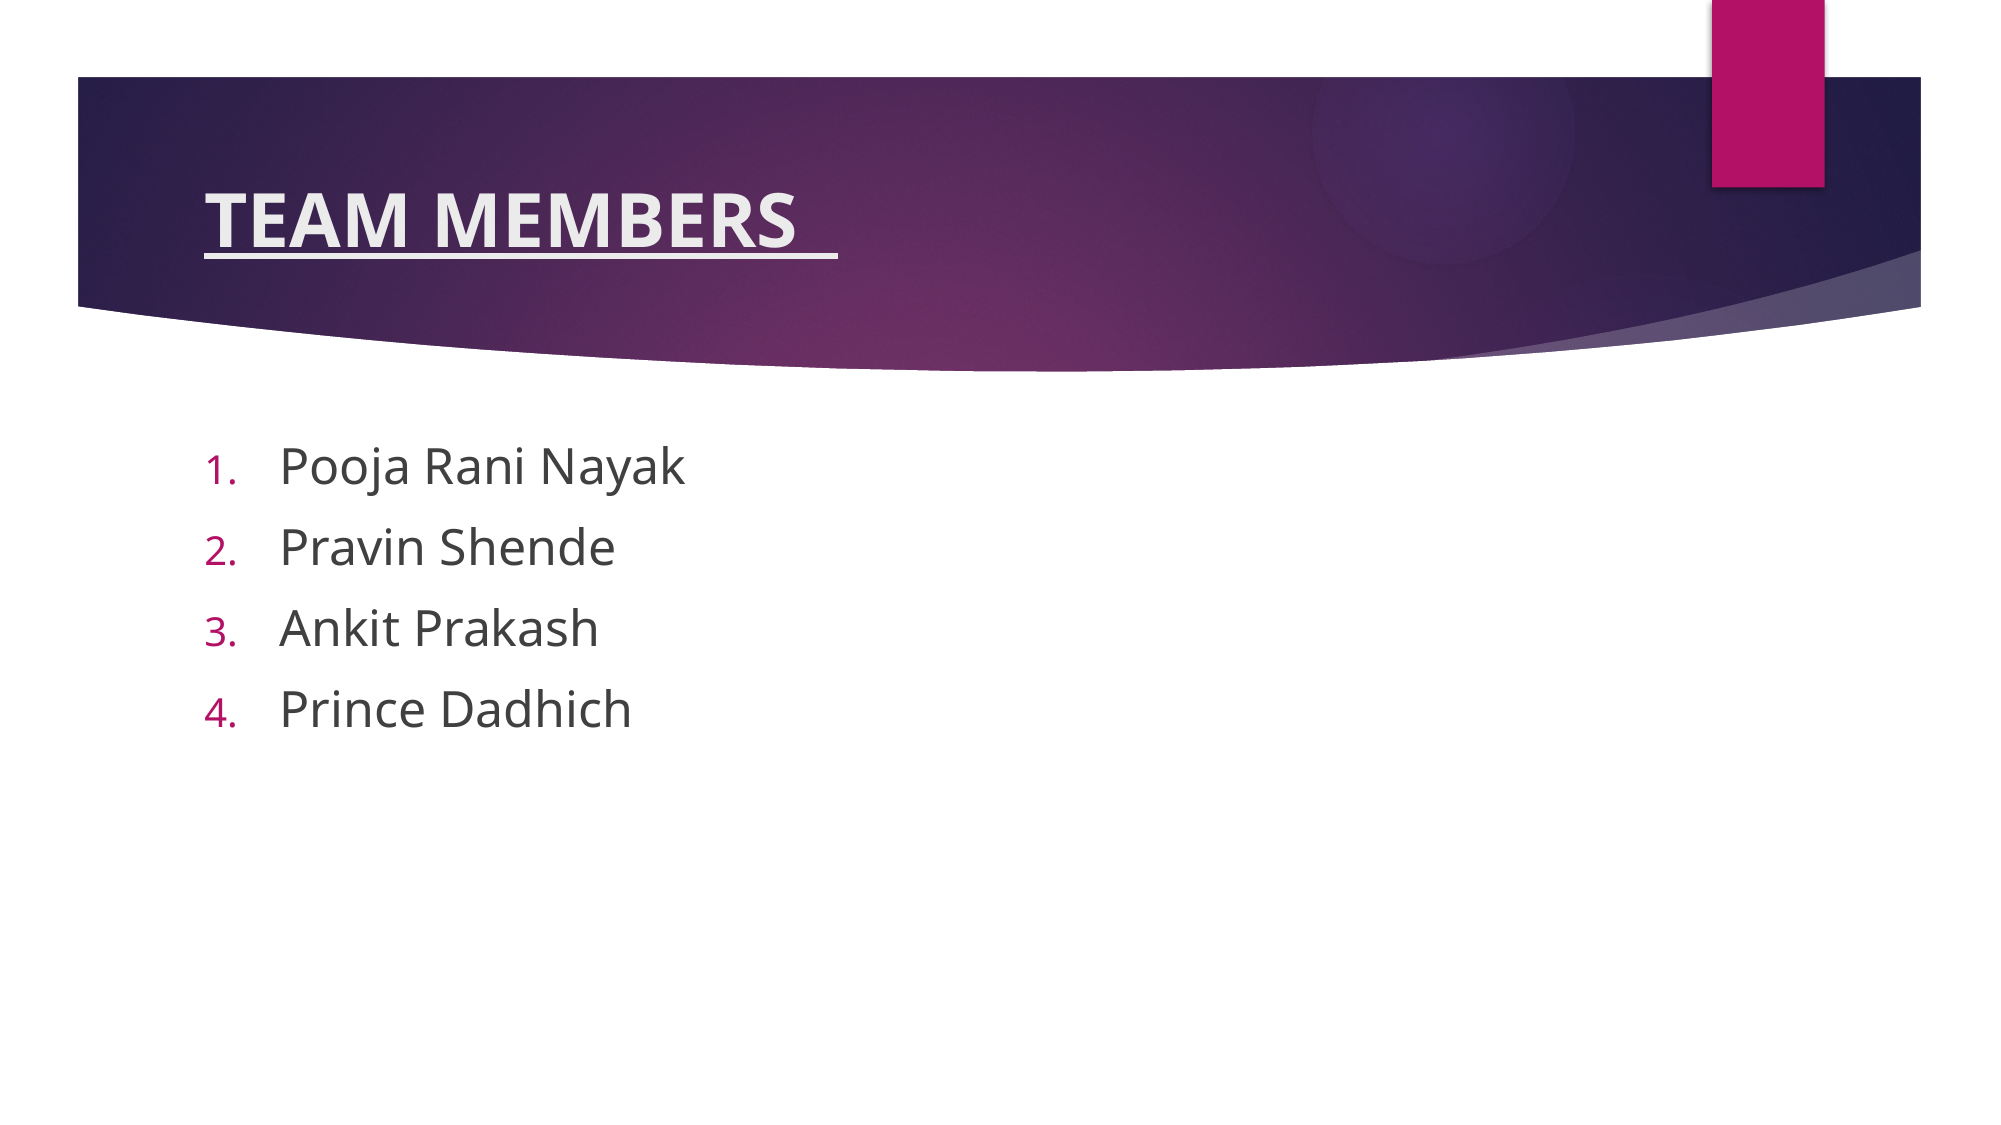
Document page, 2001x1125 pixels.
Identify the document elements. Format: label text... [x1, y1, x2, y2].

list Pooja Rani Nayak Pravin Shende Ankit Prakash Prince Dadhich [189, 427, 1776, 988]
title TEAM MEMBERS [189, 159, 1627, 276]
